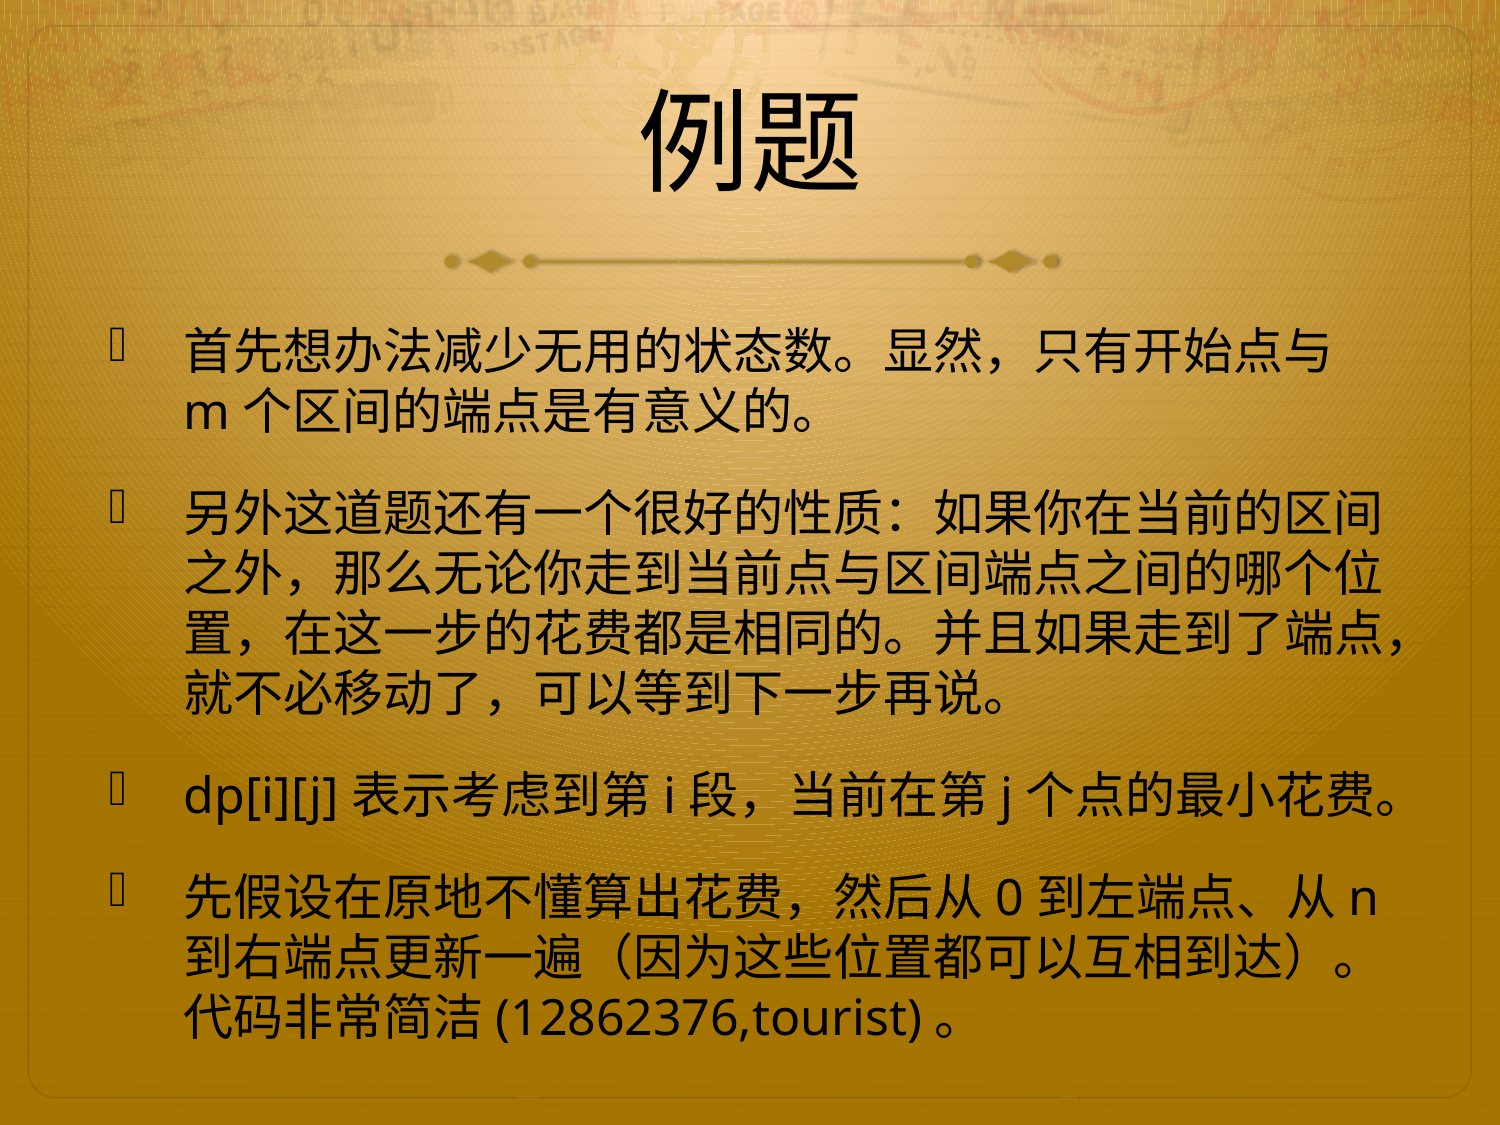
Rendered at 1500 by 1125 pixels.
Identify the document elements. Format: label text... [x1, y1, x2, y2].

picture [0, 0, 1500, 1125]
title 例题 [93, 45, 1407, 233]
list 首先想办法减少无用的状态数。显然，只有开始点与m个区间的端点是有意义的。 另外这道题还有一个很好的性质：如果你在当前的区间之外，那么无论你走到当前点与区间端点之间的哪个位置，在这一步的花费都是相同的。并且如果走到了端点，就不必移动了，可以等到下一步再说。 dp[i][j]表示考虑到第i段，当前在第j个点的最小花费。 先假设在原地不懂算出花费，然后从0到左端点、从n到右端点更新一遍（因为这些位置都可以互相到达）。代码非常简洁(12862376,tourist)。 [93, 312, 1407, 1068]
